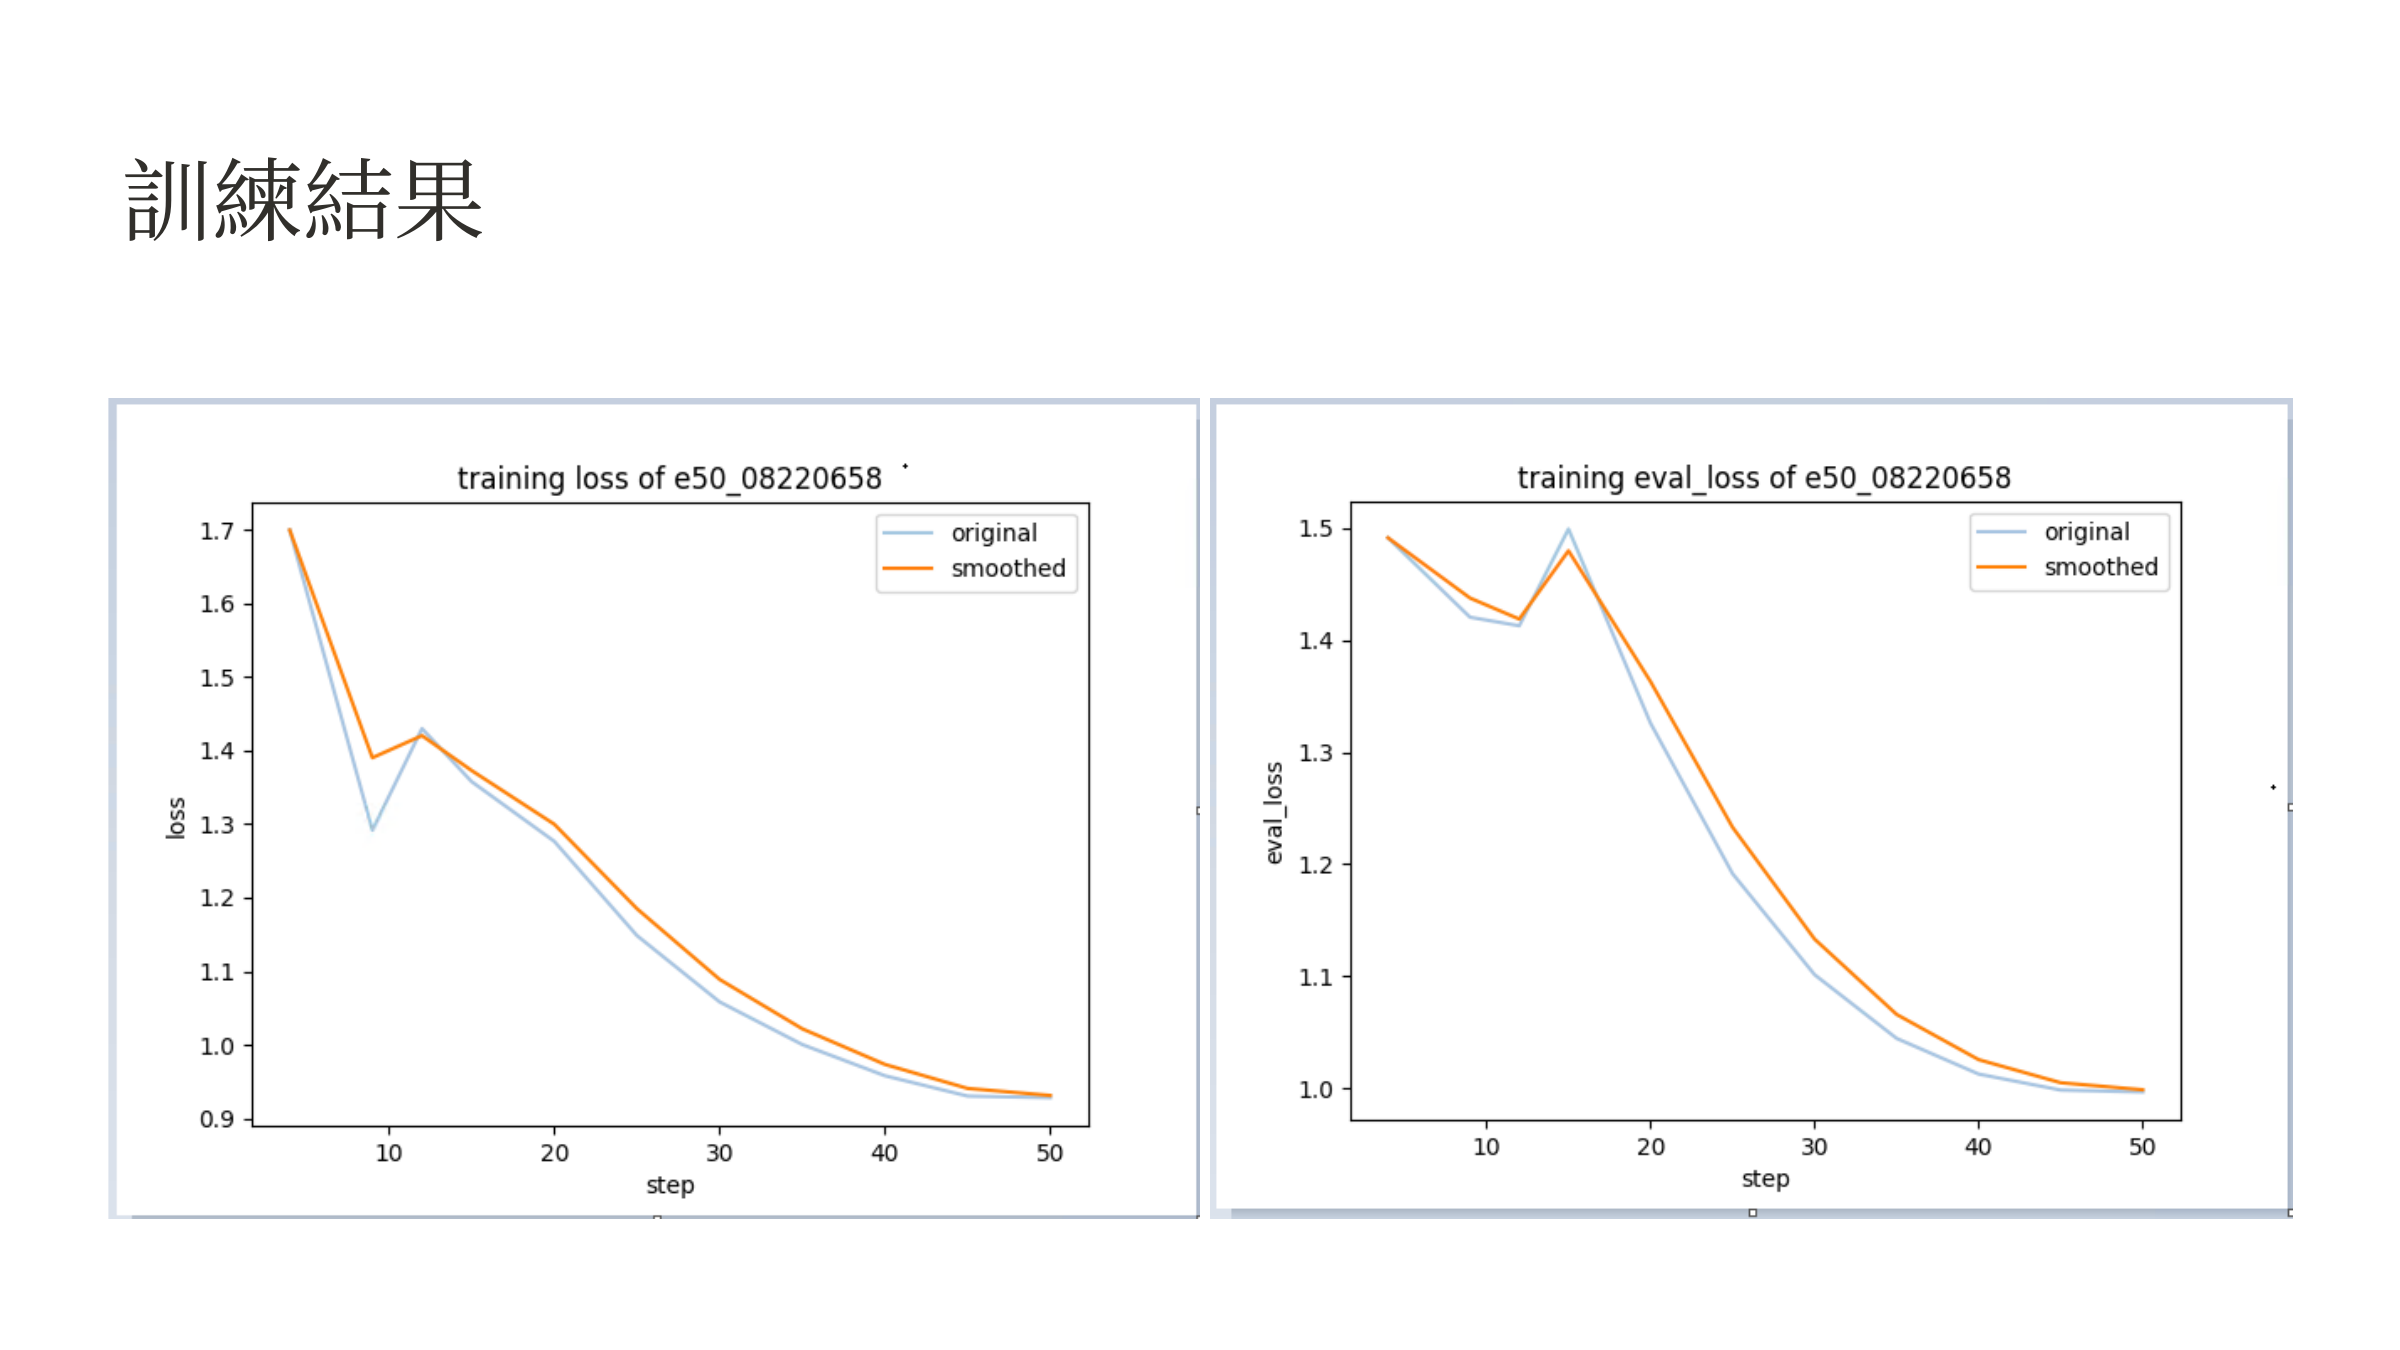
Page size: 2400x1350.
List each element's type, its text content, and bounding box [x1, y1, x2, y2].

picture [107, 398, 1200, 1219]
text_box 訓練結果 [107, 131, 837, 246]
picture [1210, 398, 2293, 1219]
